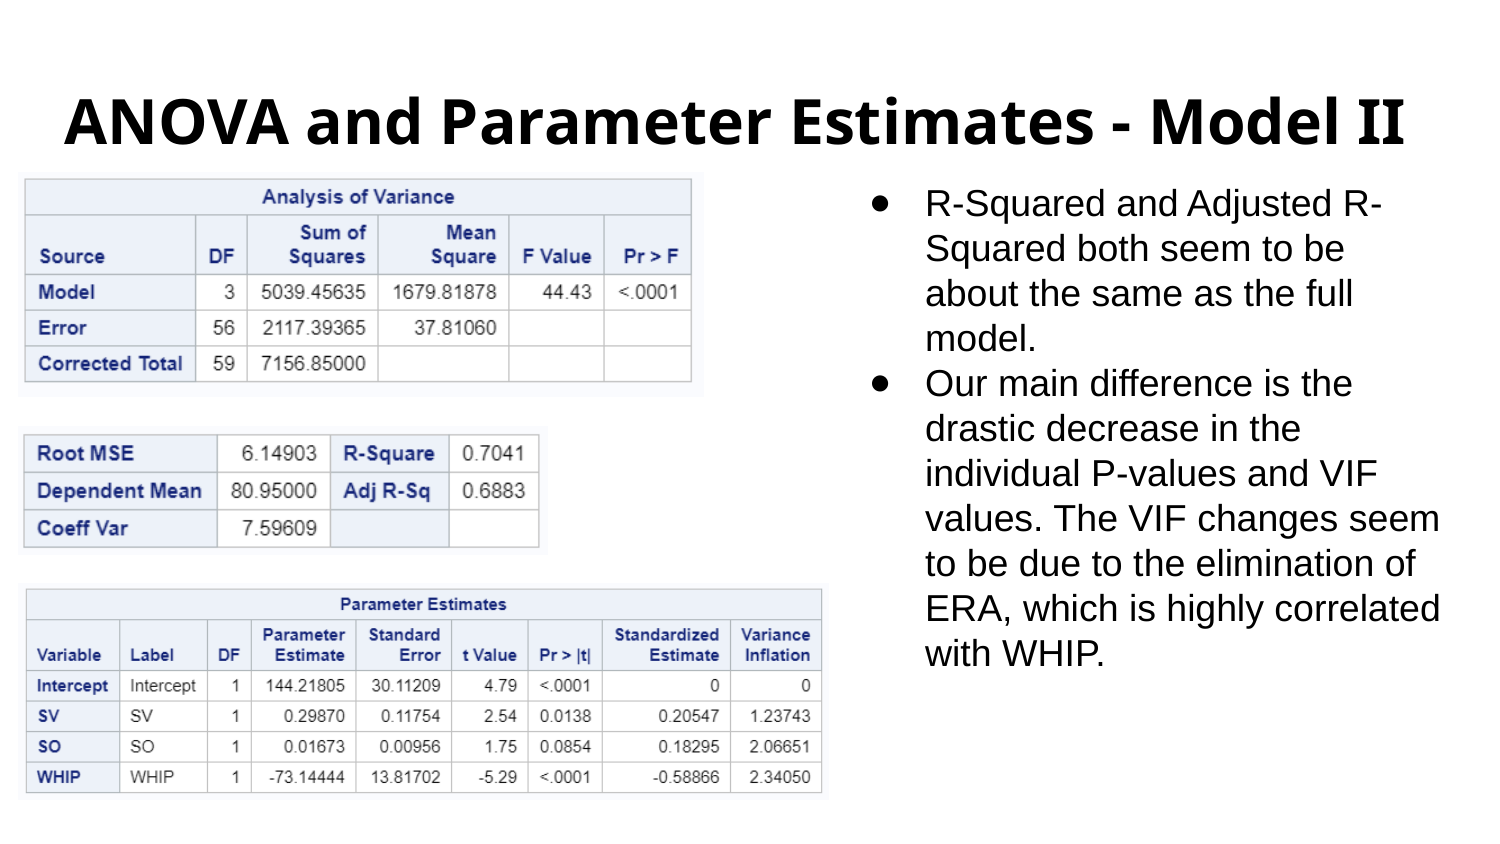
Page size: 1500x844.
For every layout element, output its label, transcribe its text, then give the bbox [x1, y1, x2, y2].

picture [18, 172, 705, 397]
title ANOVA and Parameter Estimates - Model II [49, 67, 1448, 173]
picture [18, 583, 830, 800]
text_box R-Squared and Adjusted R-Squared both seem to be about the same as the full model. Our main difference is the drastic decrease in the individual P-values and VIF values. The VIF changes seem to be due to the elimination of ERA, which is highly correlated with WHIP. [835, 164, 1457, 820]
picture [18, 425, 548, 555]
